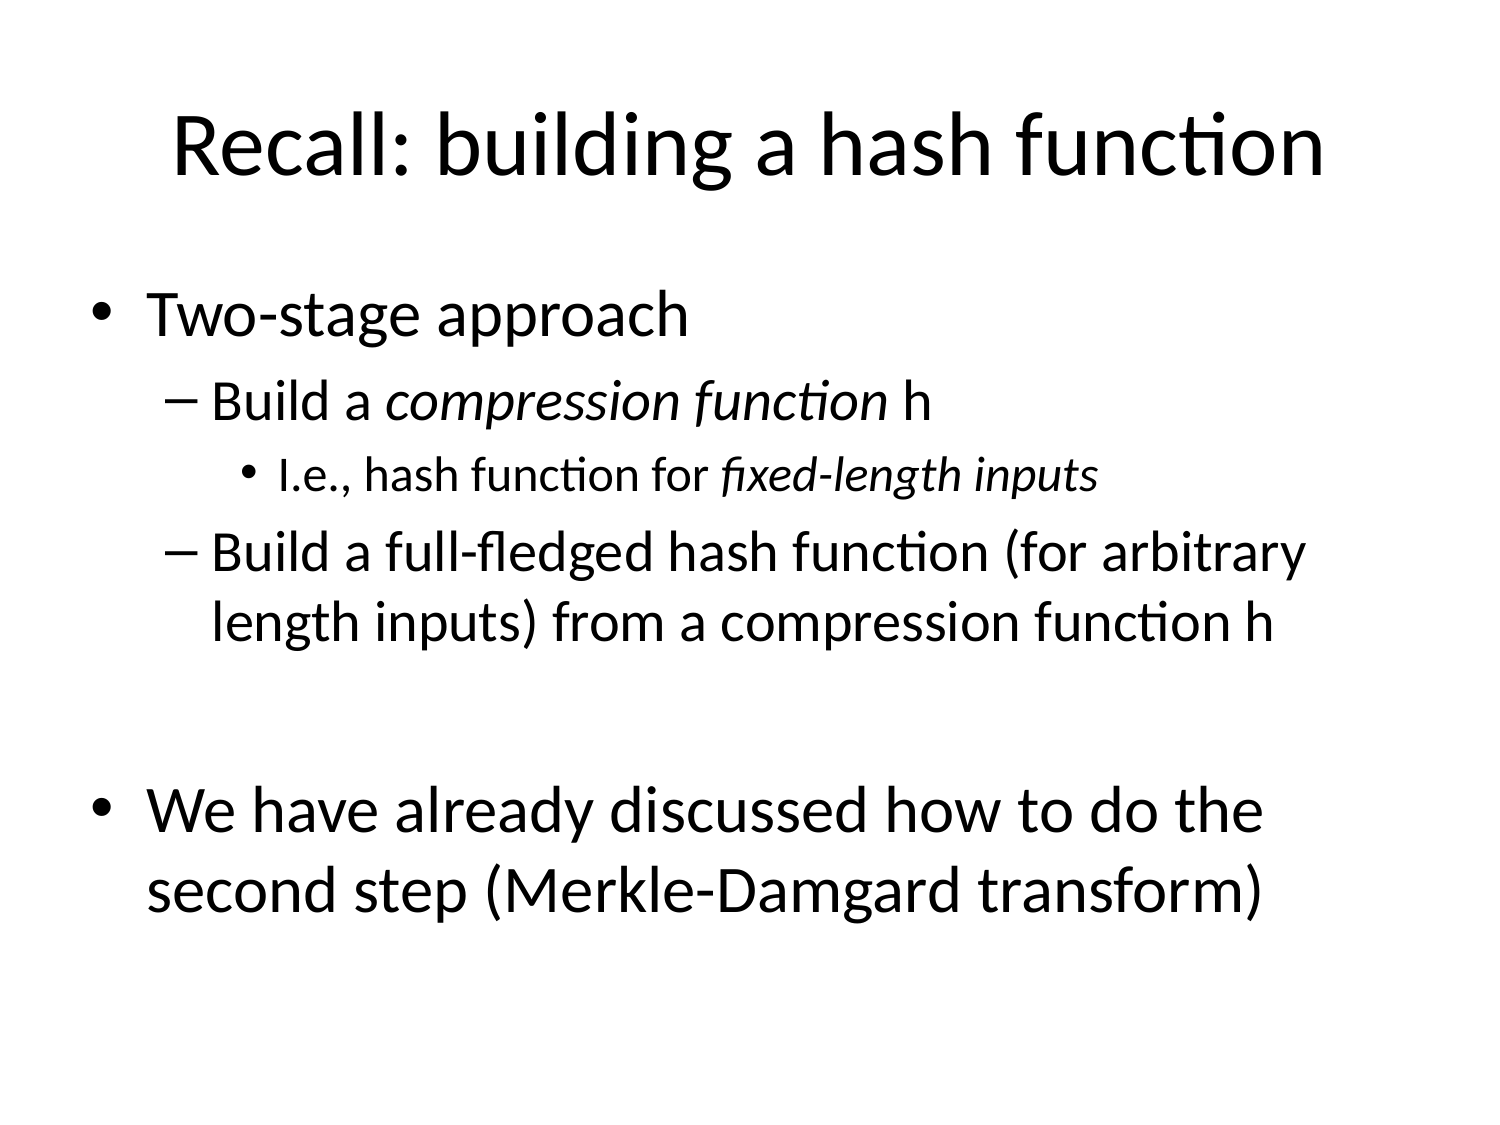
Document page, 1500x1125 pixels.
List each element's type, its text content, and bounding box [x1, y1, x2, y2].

title Recall: building a hash function [75, 45, 1425, 233]
list Two-stage approach Build a compression function h I.e., hash function for fixed-length inputs Build a full-fledged hash function (for arbitrary length inputs) from a compression function h We have already discussed how to do the second step (Merkle-Damgard transform) [75, 262, 1425, 1005]
